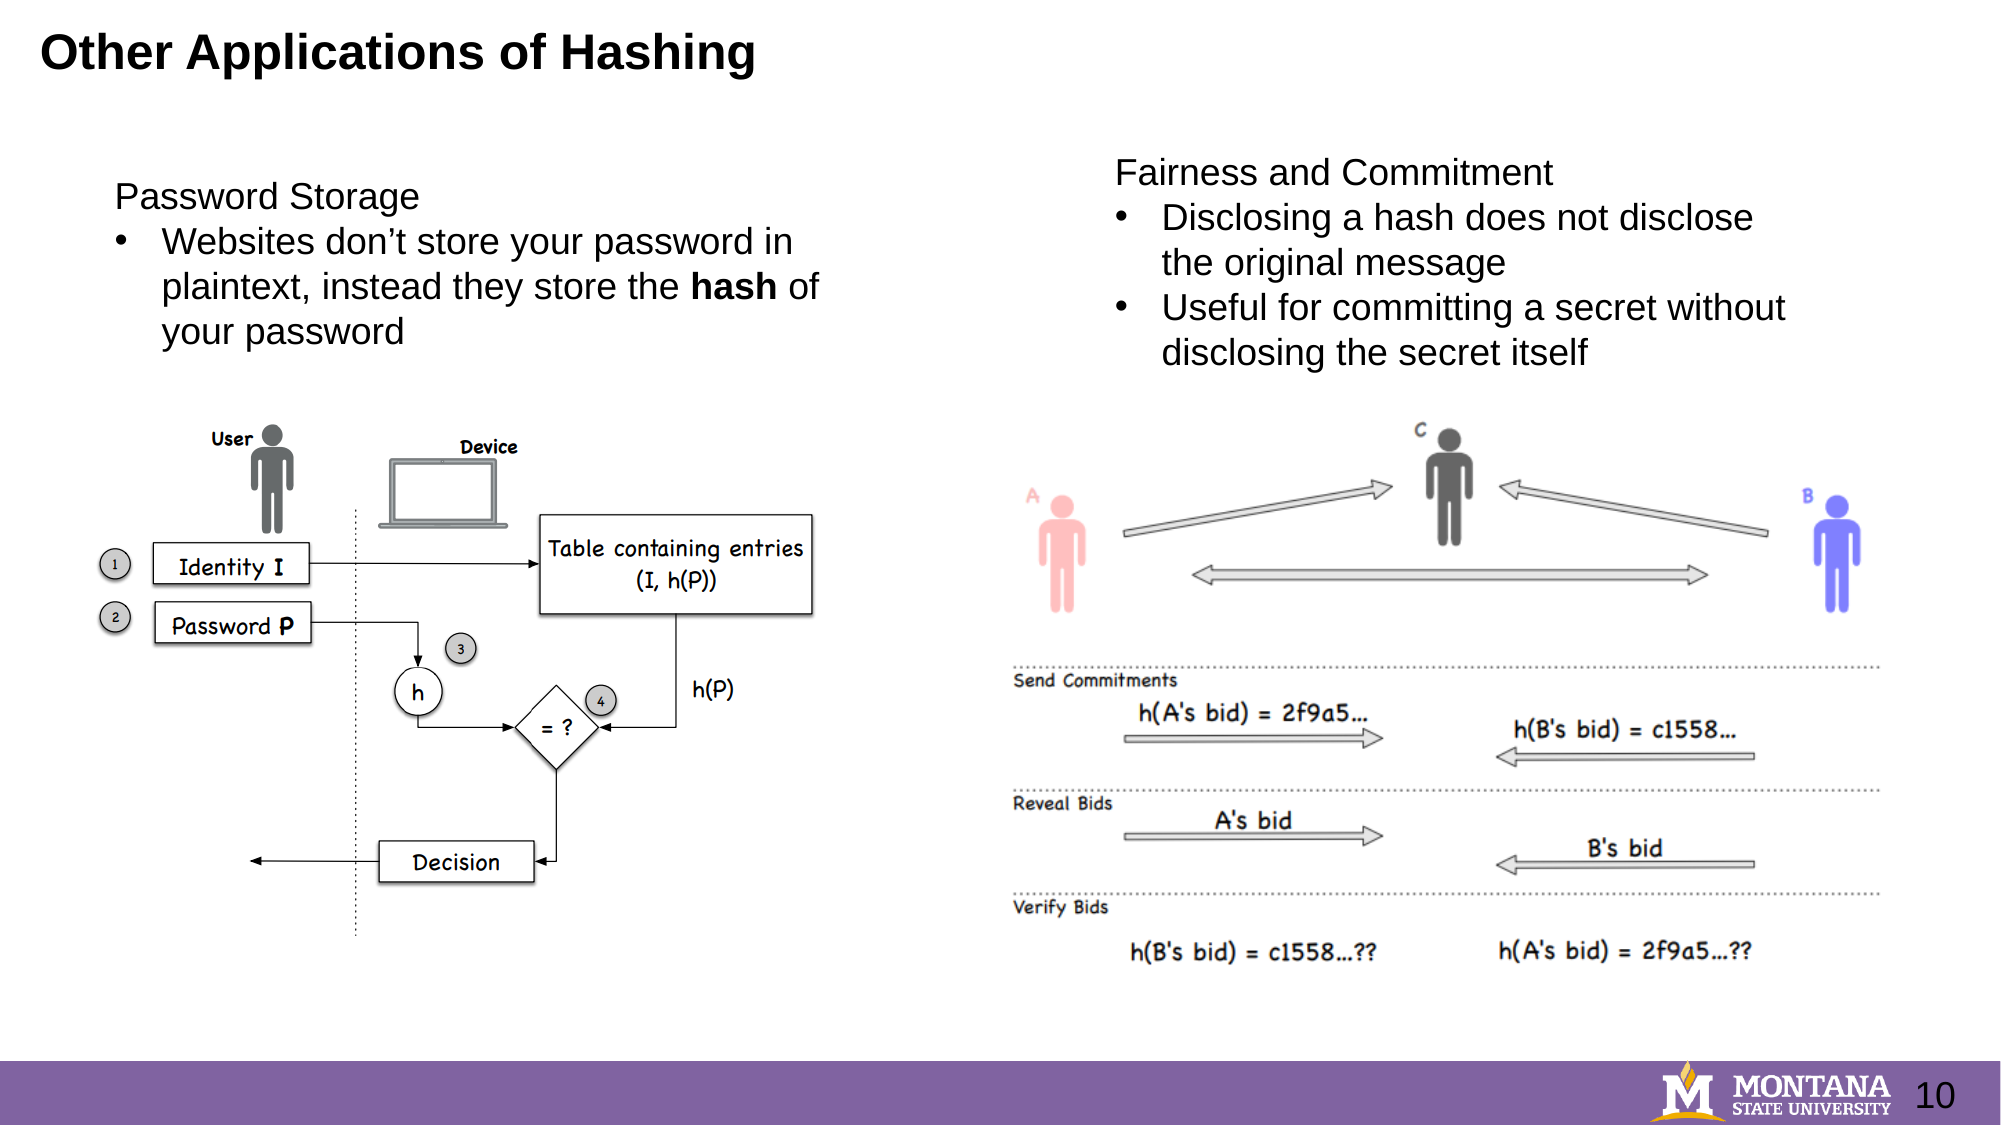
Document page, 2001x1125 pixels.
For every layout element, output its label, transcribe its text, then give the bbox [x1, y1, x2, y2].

text_box Fairness and Commitment Disclosing a hash does not disclose the original message Useful for committing a secret without disclosing the secret itself [1100, 140, 1825, 381]
text_box Password Storage Websites don’t store your password in plaintext, instead they store the hash of your password [99, 164, 863, 360]
slide_number 10 [1887, 1072, 1994, 1125]
picture [1650, 1060, 1891, 1122]
text_box Other Applications of Hashing [24, 12, 1350, 88]
picture [24, 399, 912, 937]
picture [980, 399, 1998, 985]
